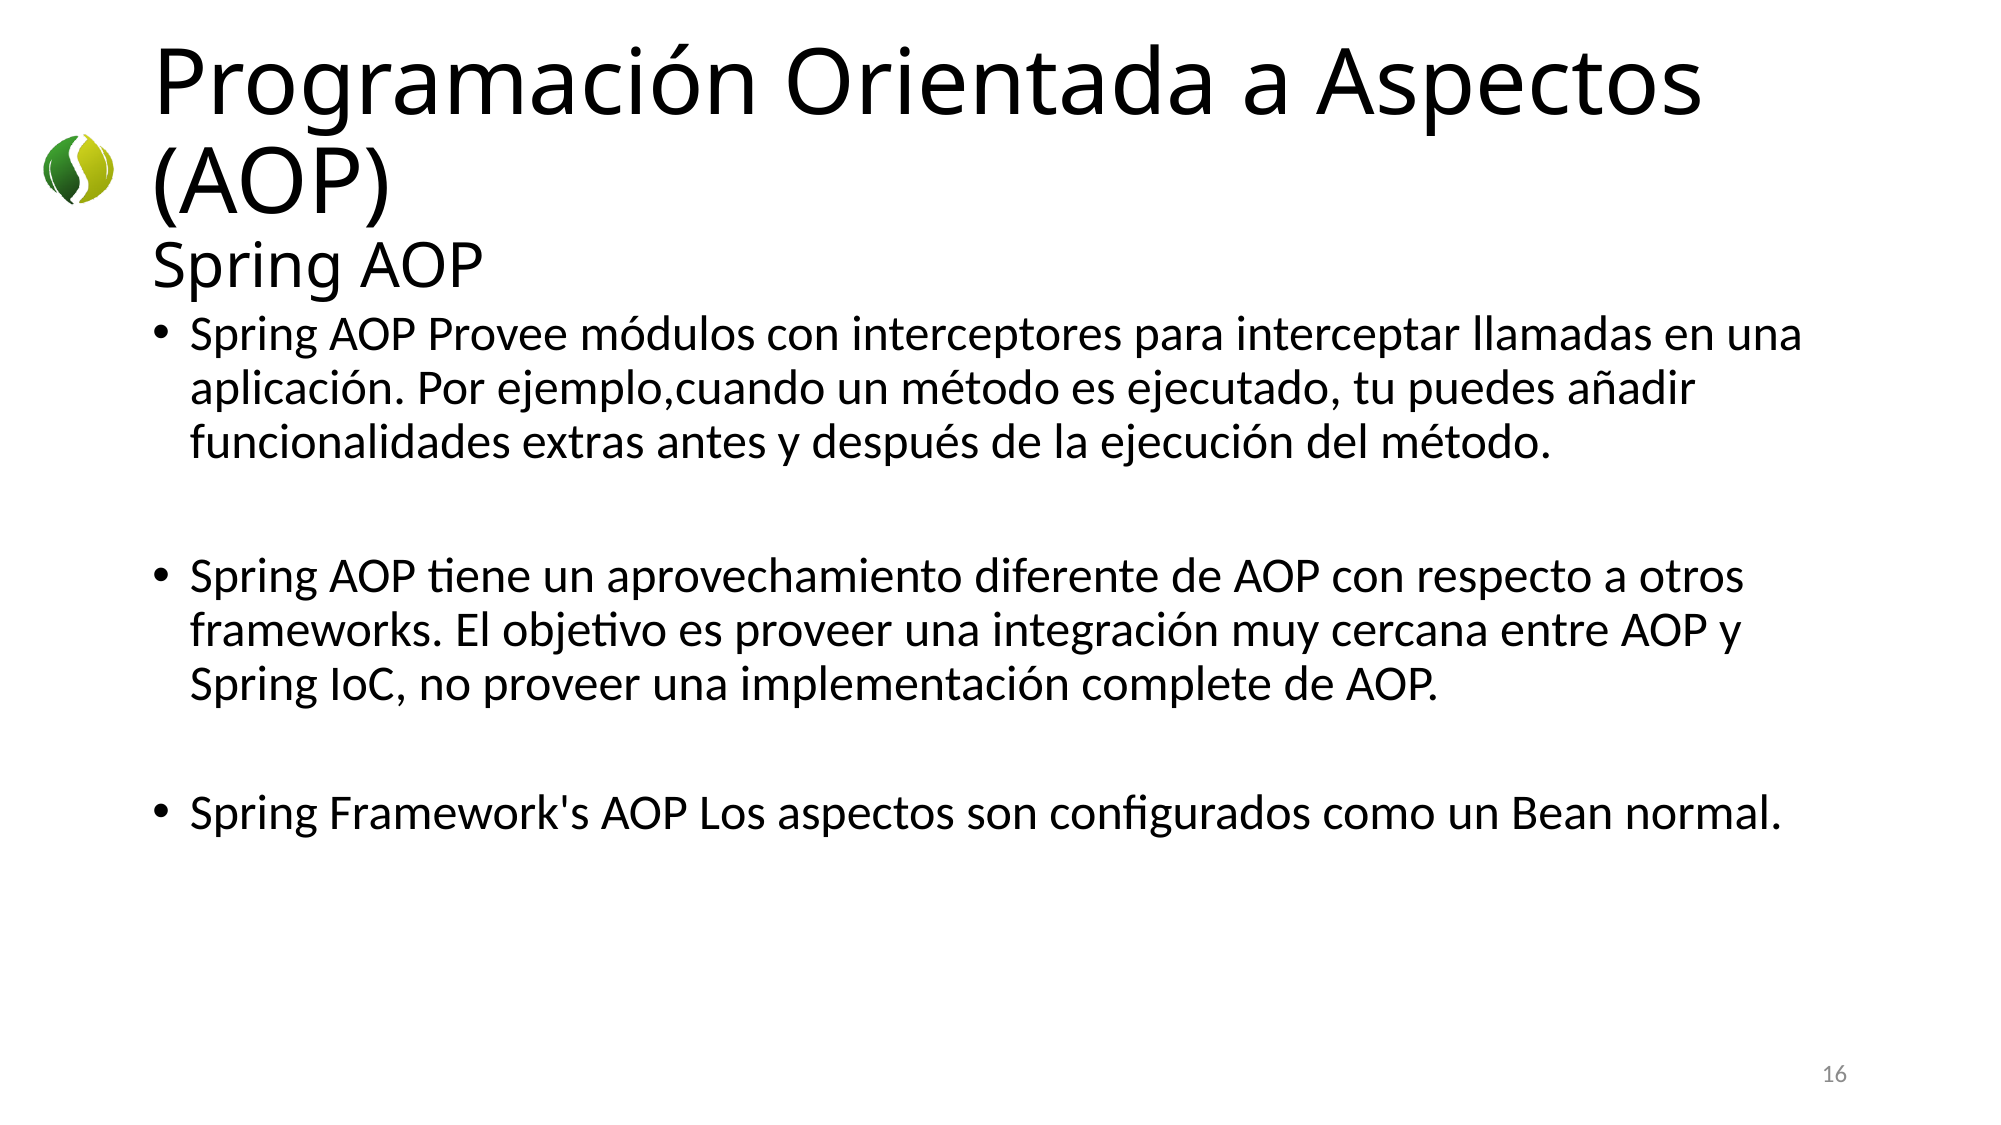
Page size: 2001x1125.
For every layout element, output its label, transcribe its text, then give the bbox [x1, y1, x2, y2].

title Programación Orientada a Aspectos (AOP) Spring AOP [137, 59, 1863, 278]
slide_number 16 [1412, 1042, 1863, 1103]
list Spring AOP Provee módulos con interceptores para interceptar llamadas en una aplicación. Por ejemplo,cuando un método es ejecutado, tu puedes añadir funcionalidades extras antes y después de la ejecución del método. Spring AOP tiene un aprovechamiento diferente de AOP con respecto a otros frameworks. El objetivo es proveer una integración muy cercana entre AOP y Spring IoC, no proveer una implementación complete de AOP. Spring Framework's AOP Los aspectos son configurados como un Bean normal. [137, 299, 1863, 1014]
picture [41, 132, 115, 206]
